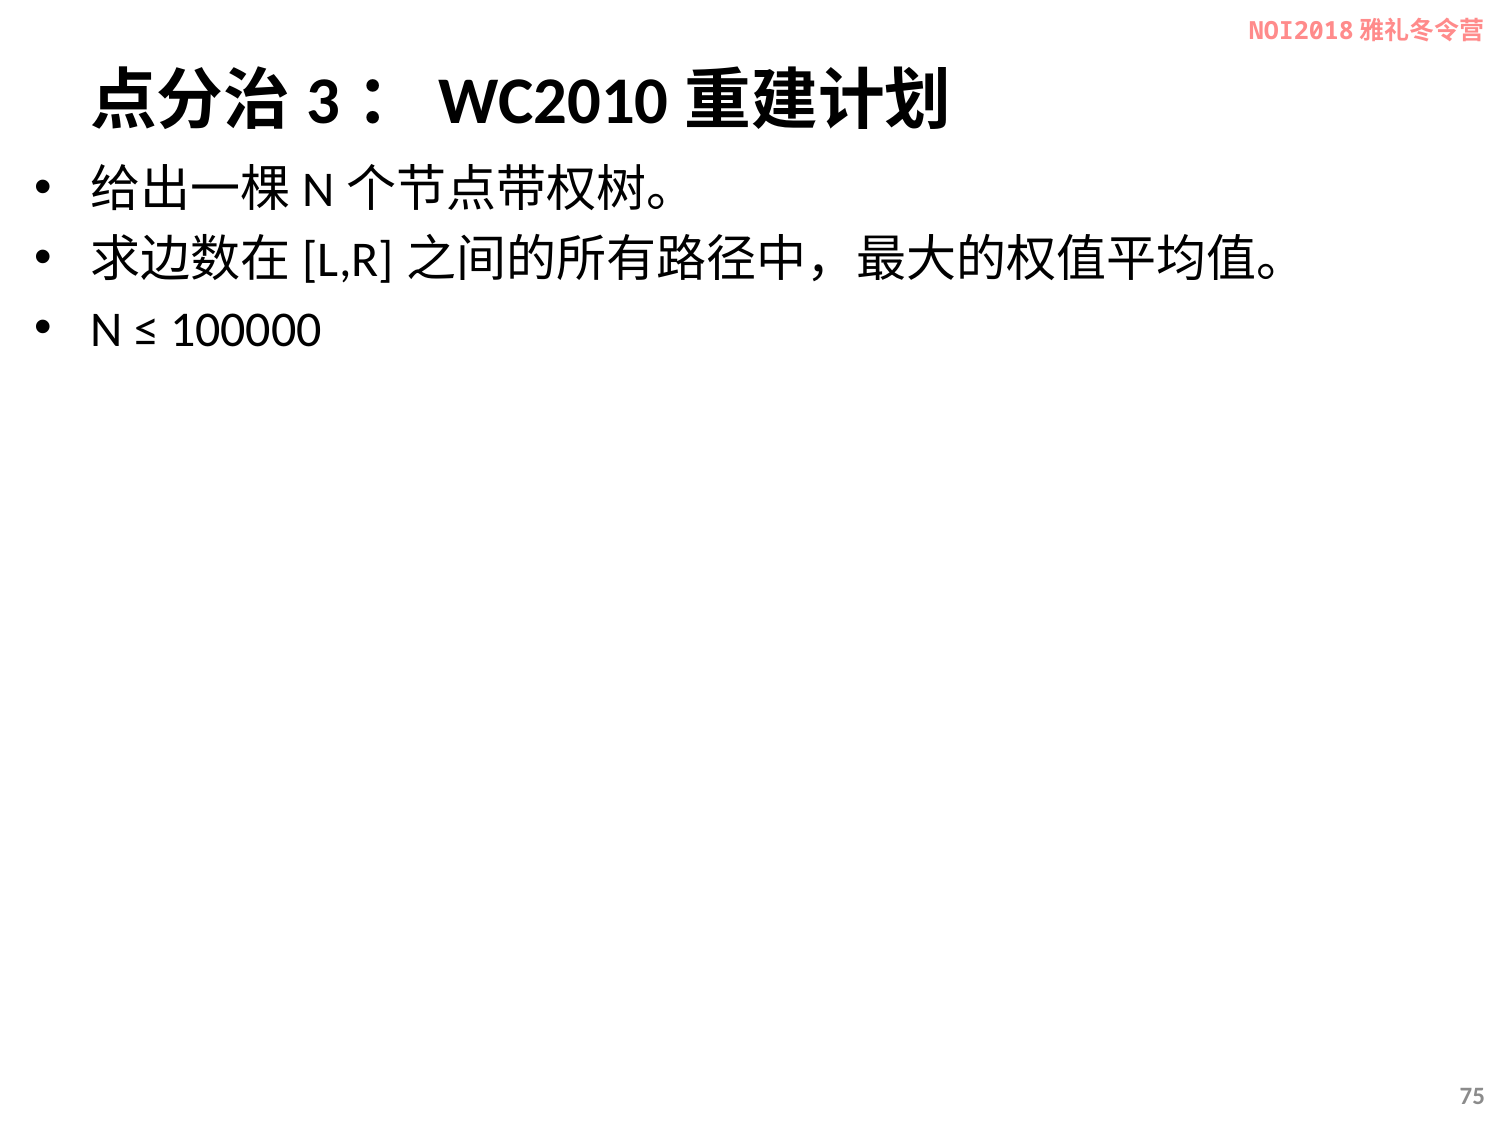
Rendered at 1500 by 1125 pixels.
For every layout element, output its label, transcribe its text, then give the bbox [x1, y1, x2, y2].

list 给出一棵N个节点带权树。 求边数在[L,R]之间的所有路径中，最大的权值平均值。 N ≤ 100000 [19, 149, 1488, 1125]
title 点分治3：WC2010重建计划 [75, 45, 1425, 149]
slide_number 75 [1149, 1065, 1500, 1125]
footer NOI2018雅礼冬令营 [1025, 0, 1500, 60]
